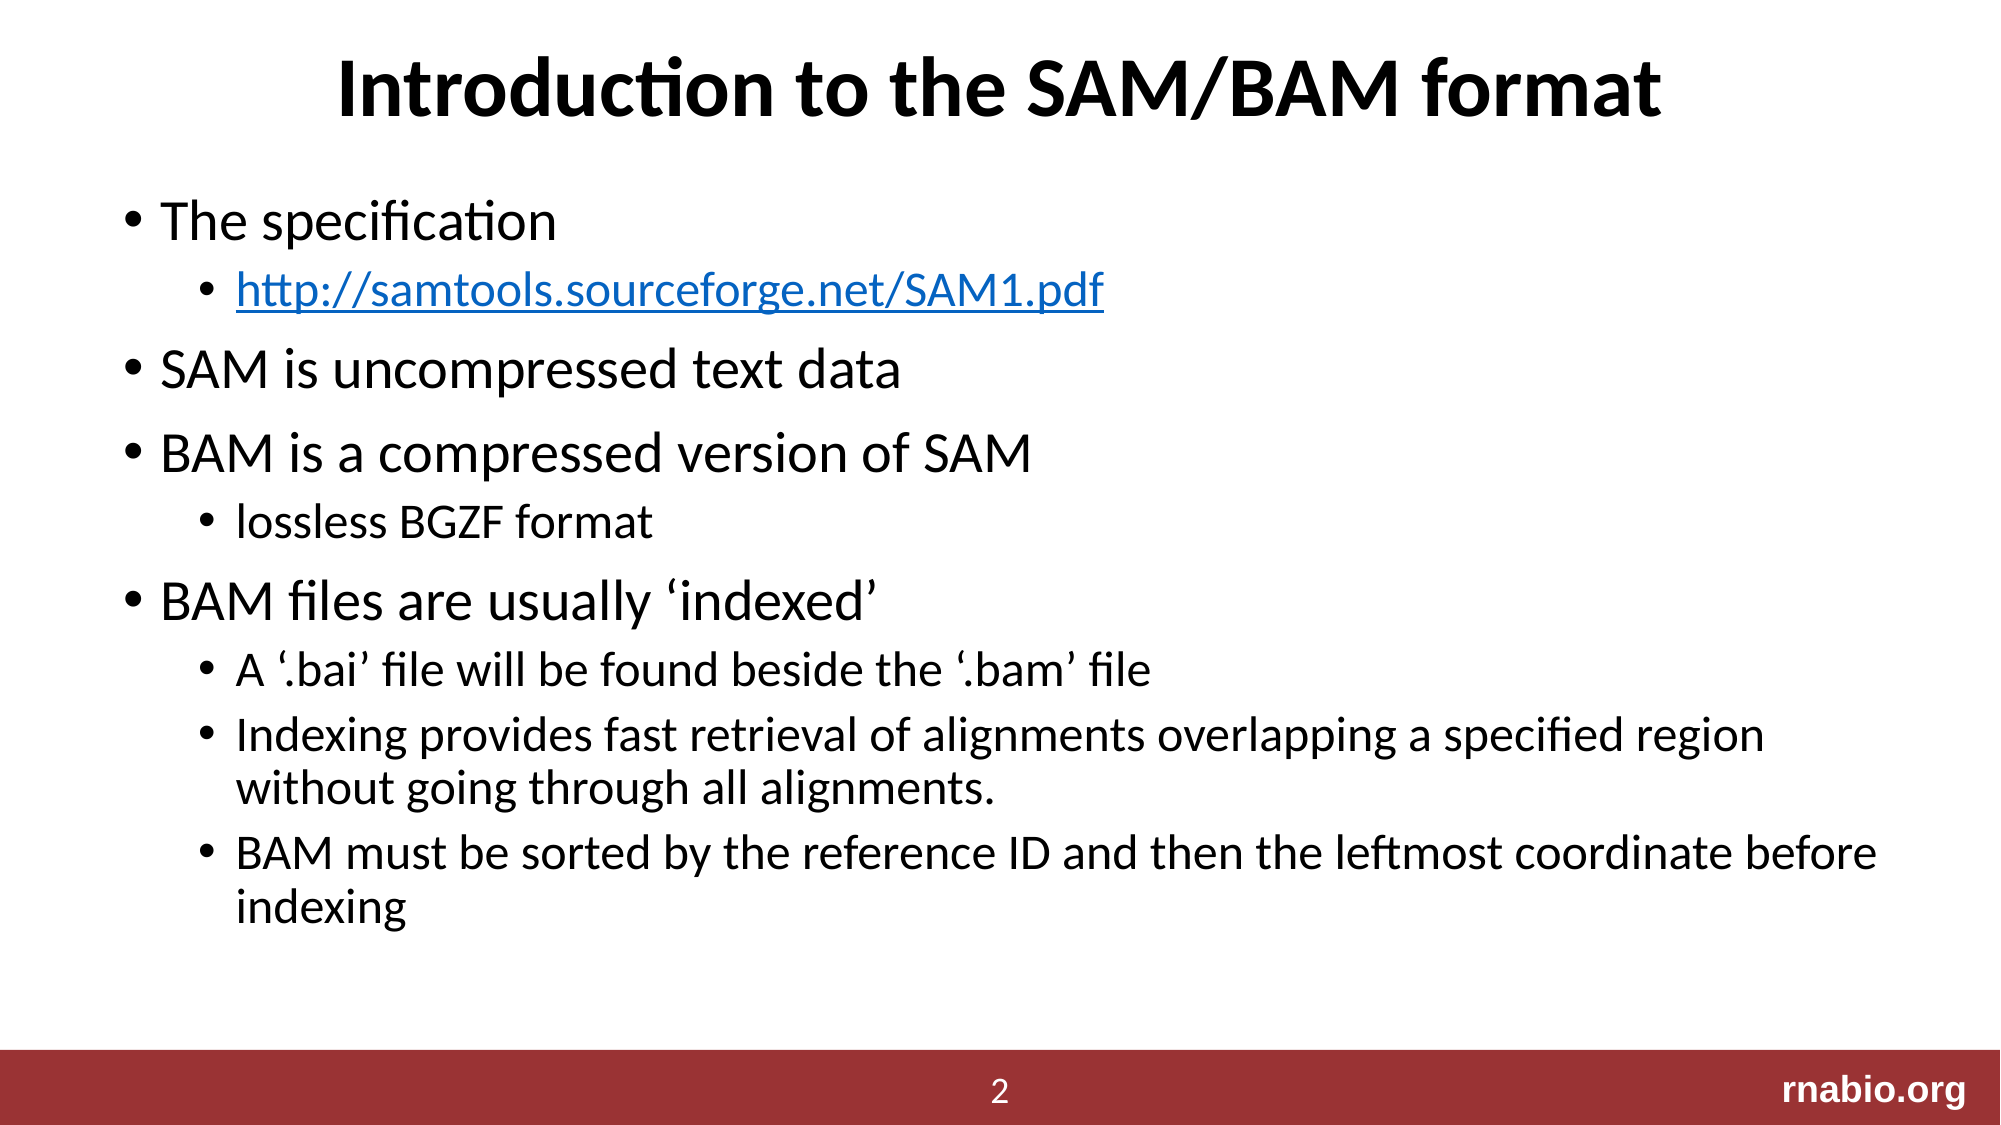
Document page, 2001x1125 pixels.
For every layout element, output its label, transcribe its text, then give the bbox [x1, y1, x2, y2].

title Introduction to the SAM/BAM format [275, 0, 1725, 183]
list The specification http://samtools.sourceforge.net/SAM1.pdf SAM is uncompressed text data BAM is a compressed version of SAM lossless BGZF format BAM files are usually ‘indexed’ A ‘.bai’ file will be found beside the ‘.bam’ file Indexing provides fast retrieval of alignments overlapping a specified region without going through all alignments. BAM must be sorted by the reference ID and then the leftmost coordinate before indexing [108, 183, 1914, 1007]
